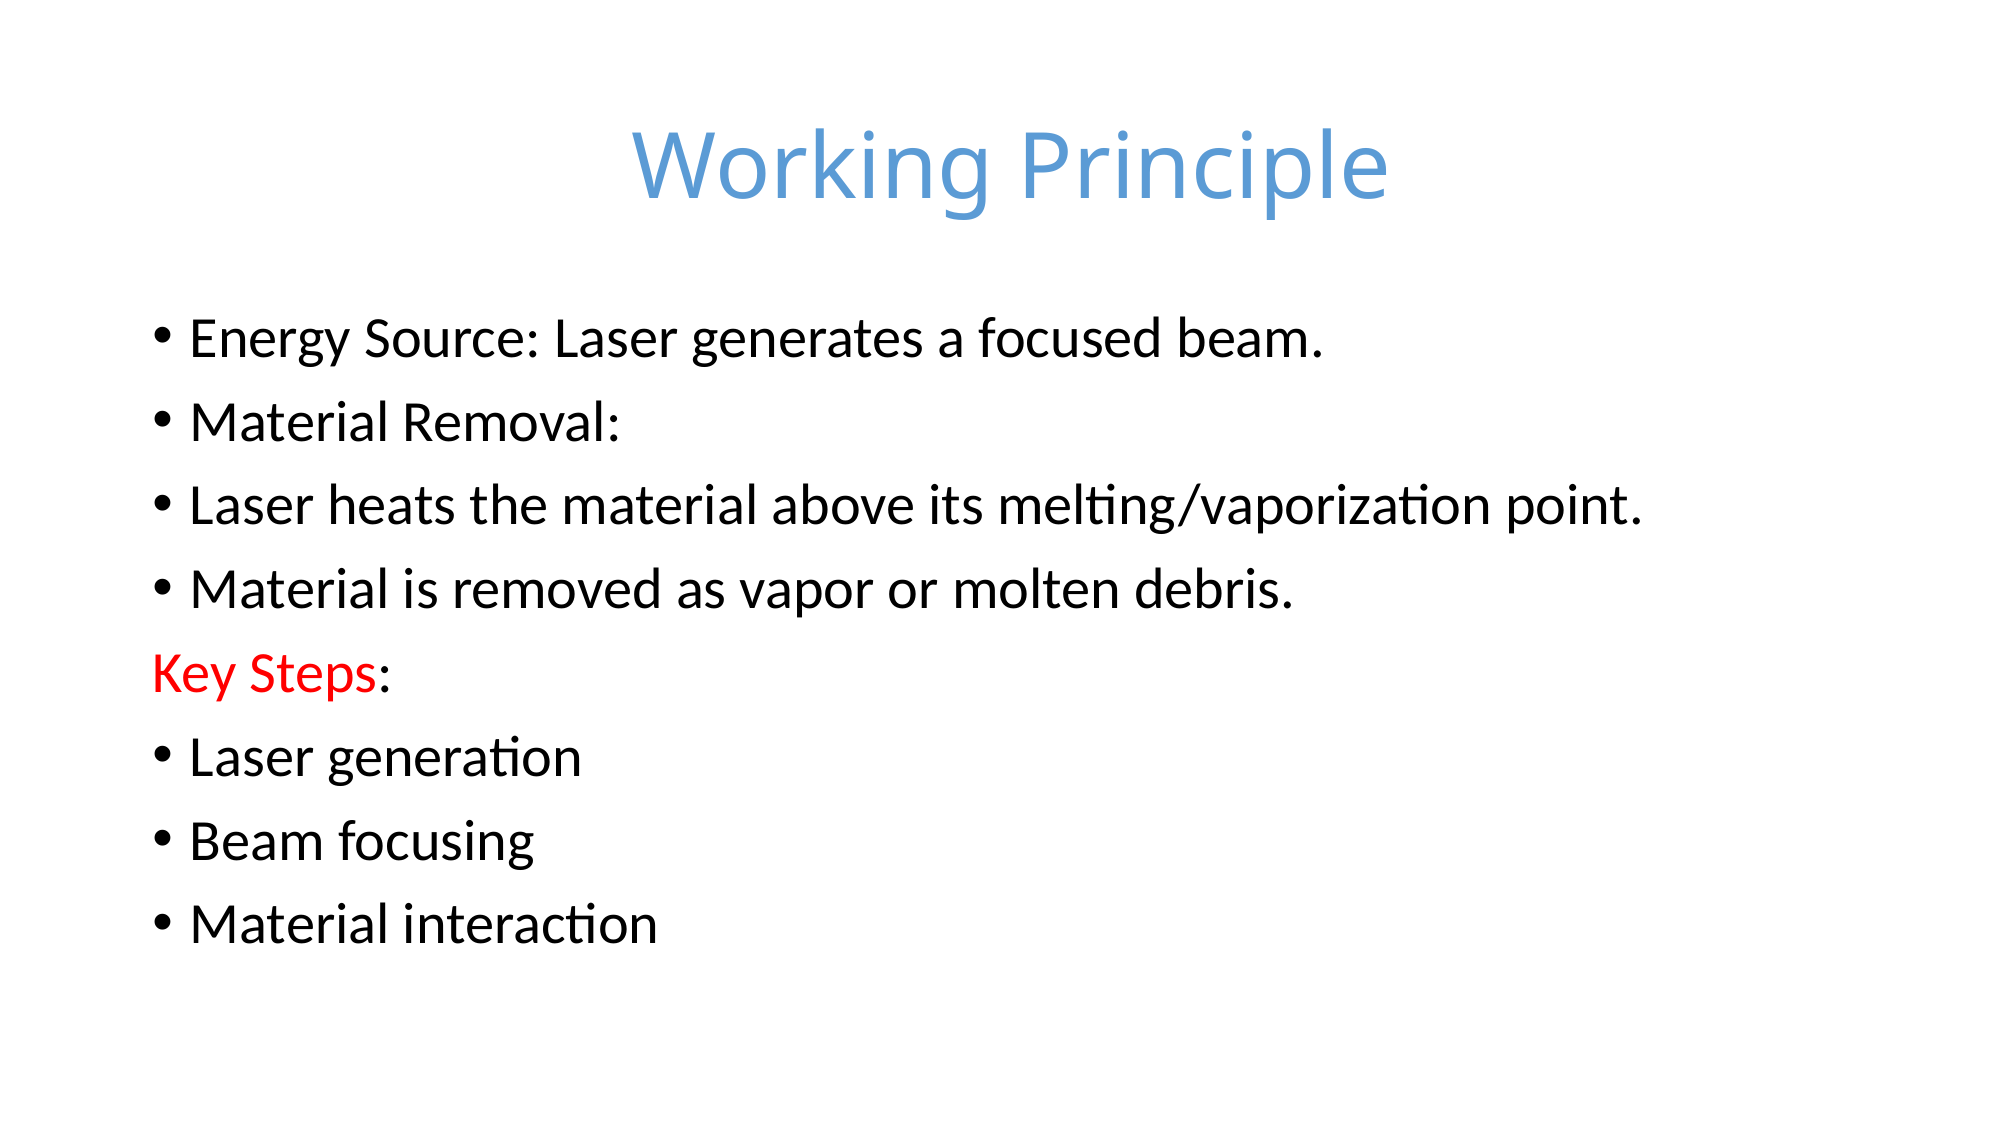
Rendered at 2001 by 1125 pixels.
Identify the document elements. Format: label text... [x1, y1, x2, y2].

list Energy Source: Laser generates a focused beam. Material Removal: Laser heats the material above its melting/vaporization point. Material is removed as vapor or molten debris. Key Steps: Laser generation Beam focusing Material interaction [137, 299, 1863, 1014]
title Working Principle [137, 59, 1863, 278]
